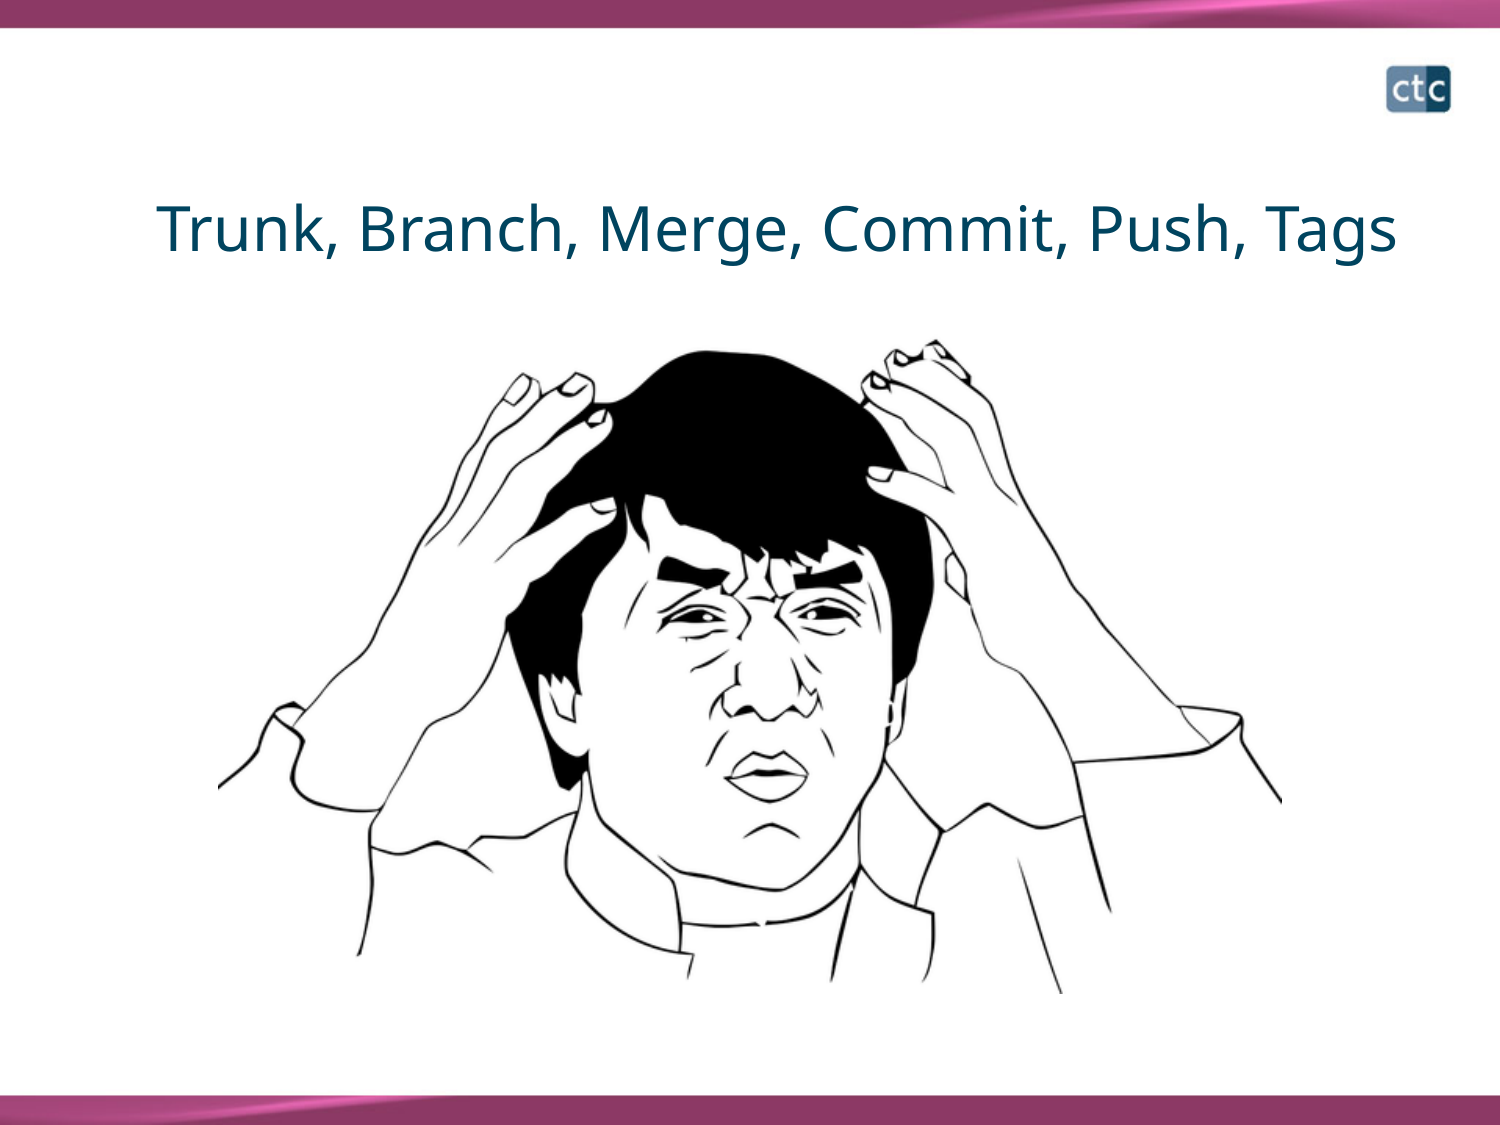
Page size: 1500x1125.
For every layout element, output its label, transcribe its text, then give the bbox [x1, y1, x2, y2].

picture [0, 0, 1500, 1125]
title Trunk, Branch, Merge, Commit, Push, Tags [140, 134, 1416, 319]
